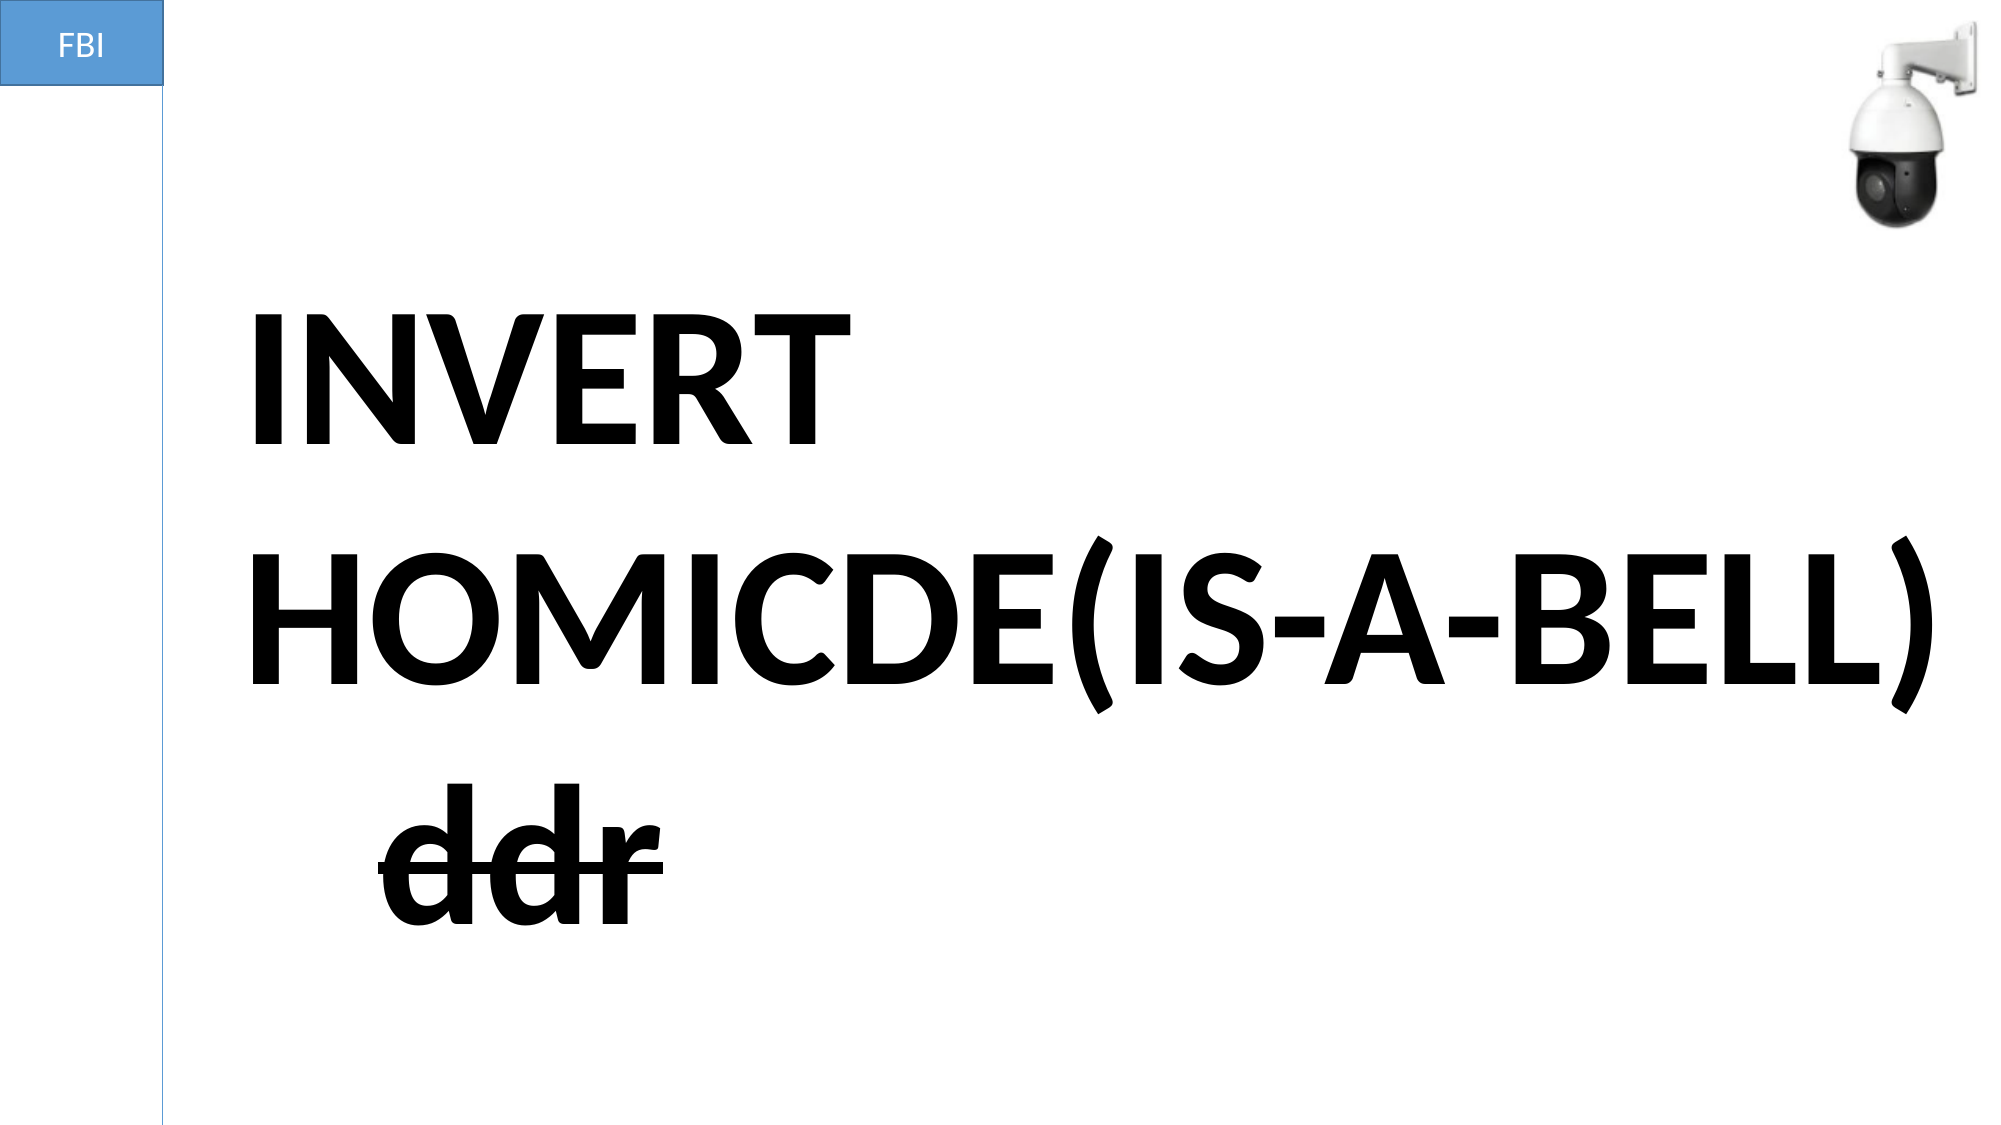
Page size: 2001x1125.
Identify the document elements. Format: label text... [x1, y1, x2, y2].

text_box INVERT HOMICDE(IS-A-BELL) ddr [227, 236, 1961, 972]
text_box FBI [0, 0, 164, 86]
picture [1808, 19, 1988, 237]
